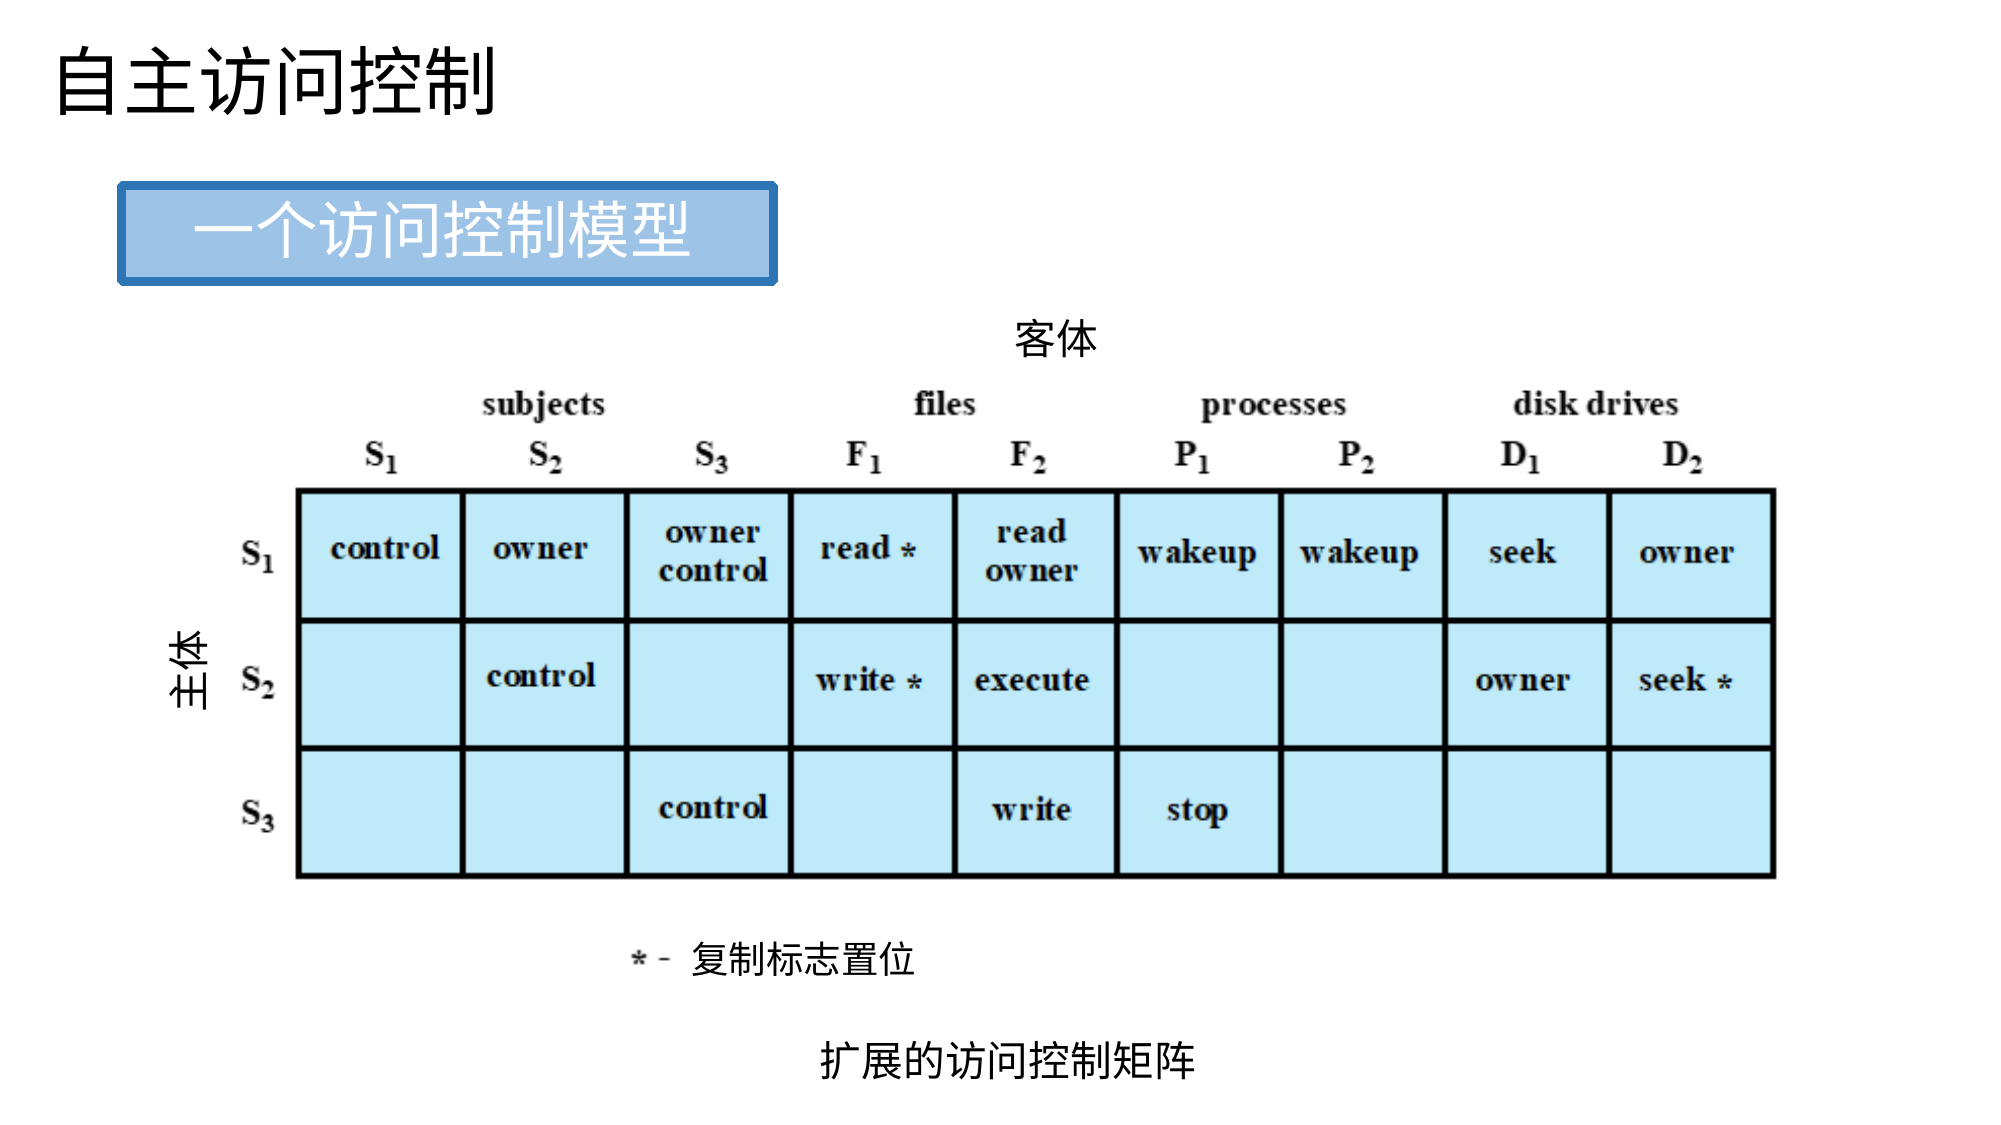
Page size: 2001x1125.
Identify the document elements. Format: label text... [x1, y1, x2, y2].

text_box 主体 [155, 578, 203, 728]
text_box 自主访问控制 [31, 0, 919, 160]
text_box 扩展的访问控制矩阵 [805, 1027, 1625, 1093]
text_box 一个访问控制模型 [121, 185, 774, 282]
text_box 客体 [999, 305, 1227, 370]
picture [203, 385, 1797, 990]
